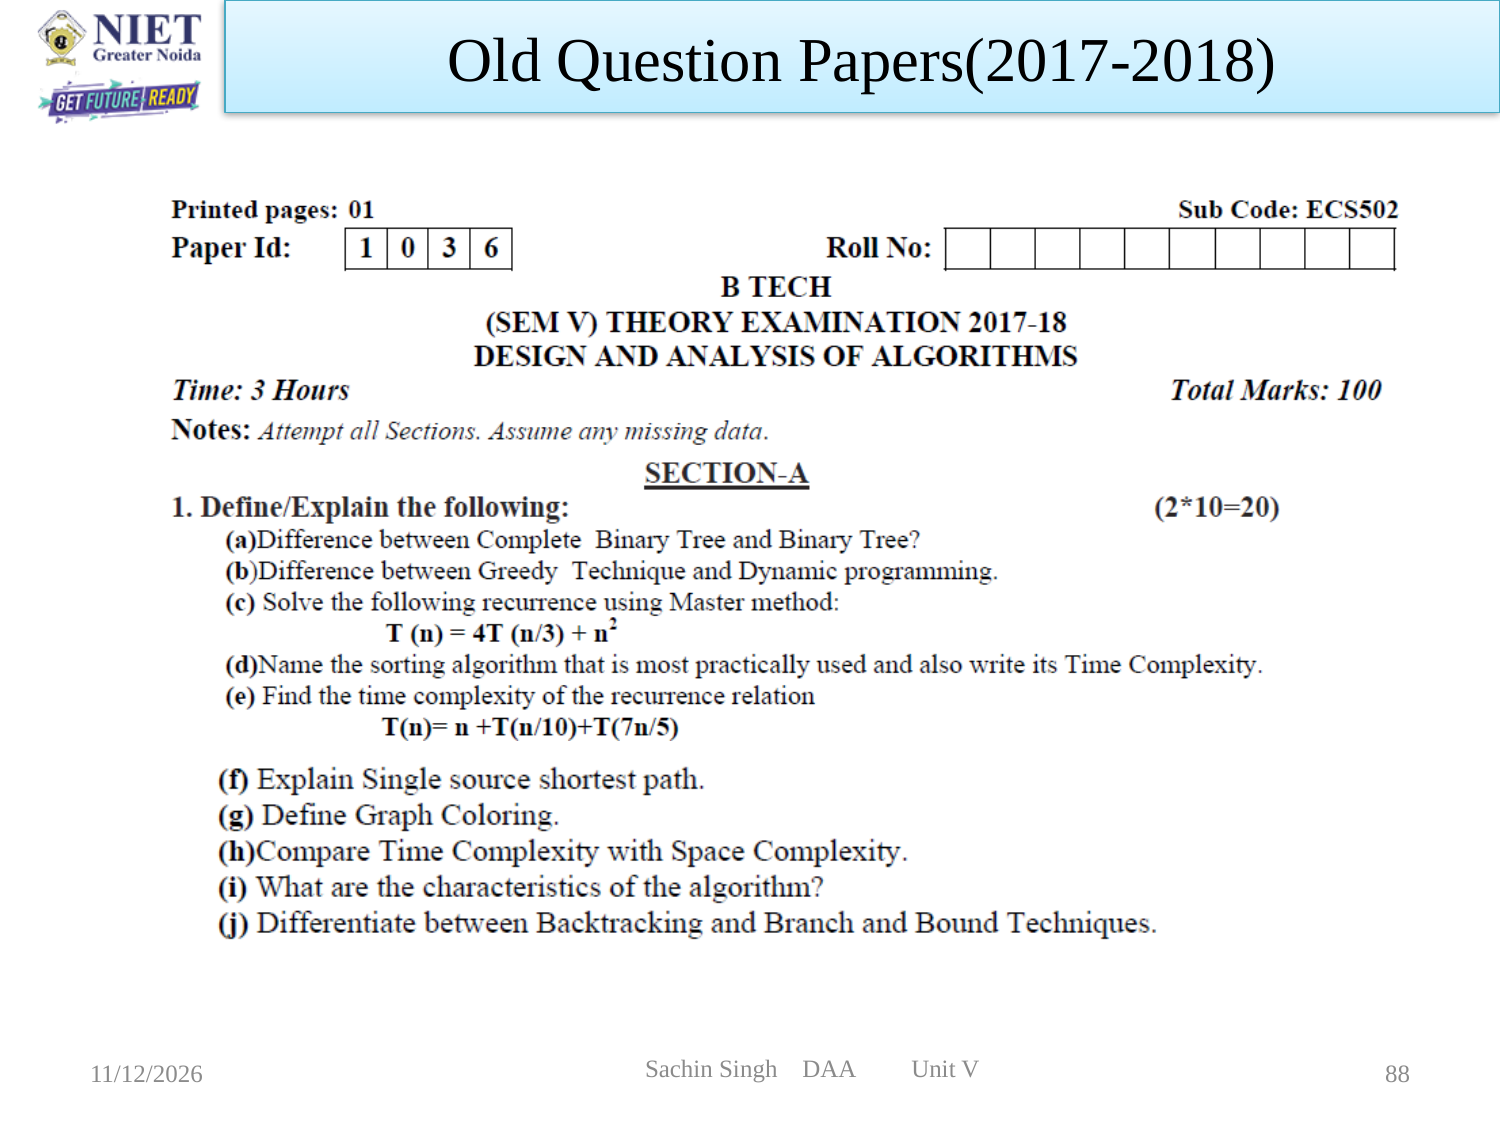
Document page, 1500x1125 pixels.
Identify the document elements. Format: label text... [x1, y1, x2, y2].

footer Sachin Singh DAA Unit V [412, 1037, 1213, 1098]
text_box Old Question Papers(2017-2018) [238, 0, 1500, 113]
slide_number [75, 1042, 425, 1103]
slide_number 88 [1074, 1042, 1425, 1103]
picture [0, 0, 238, 135]
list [74, 187, 1426, 741]
picture [82, 760, 1500, 948]
